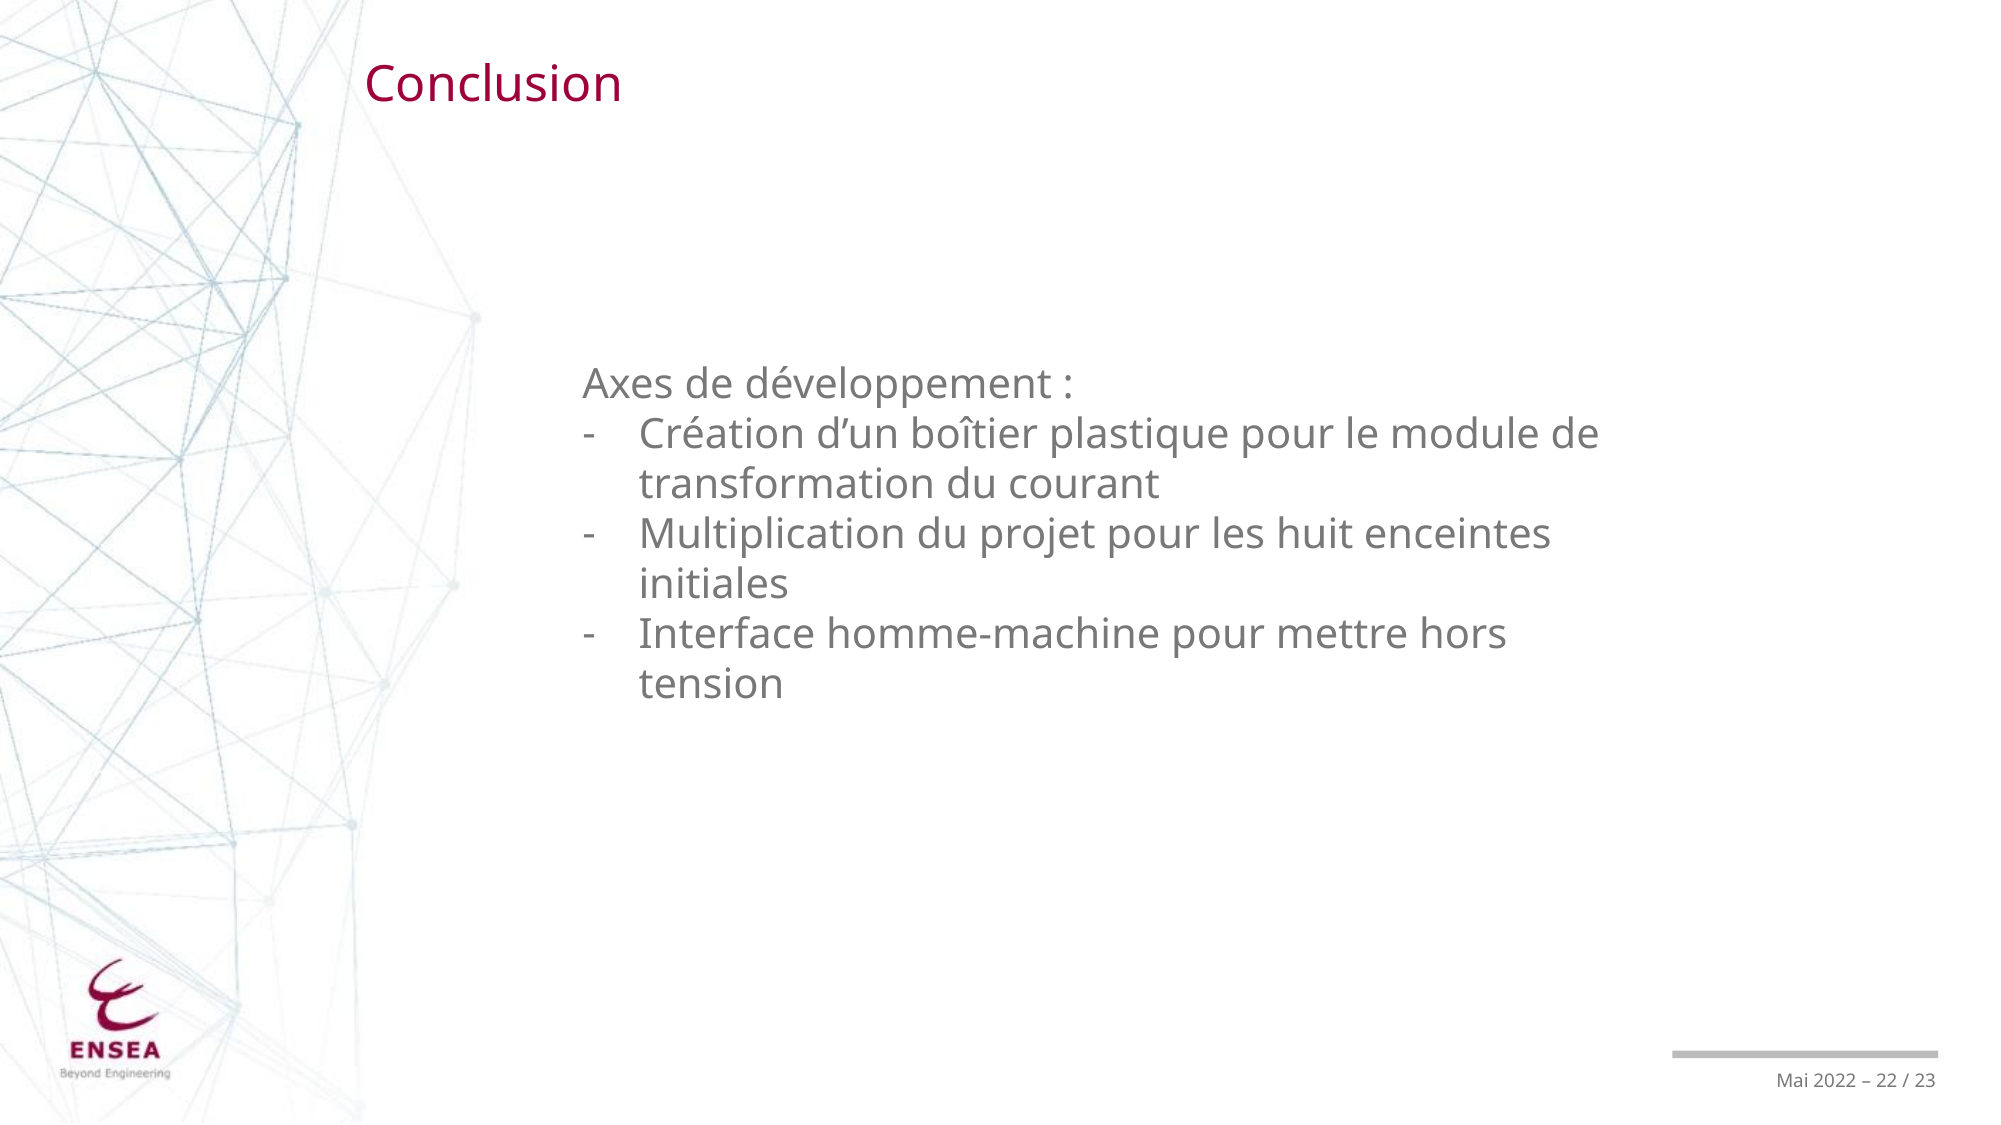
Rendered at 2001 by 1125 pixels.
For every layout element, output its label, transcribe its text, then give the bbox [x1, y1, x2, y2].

text_box Axes de développement : Création d’un boîtier plastique pour le module de transformation du courant Multiplication du projet pour les huit enceintes initiales Interface homme-machine pour mettre hors tension [567, 349, 1673, 715]
text_box [1672, 1050, 1939, 1059]
text_box Mai 2022 – 22 / 23 [1468, 1061, 1951, 1102]
text_box Conclusion [349, 44, 1273, 122]
picture [0, 0, 548, 1123]
